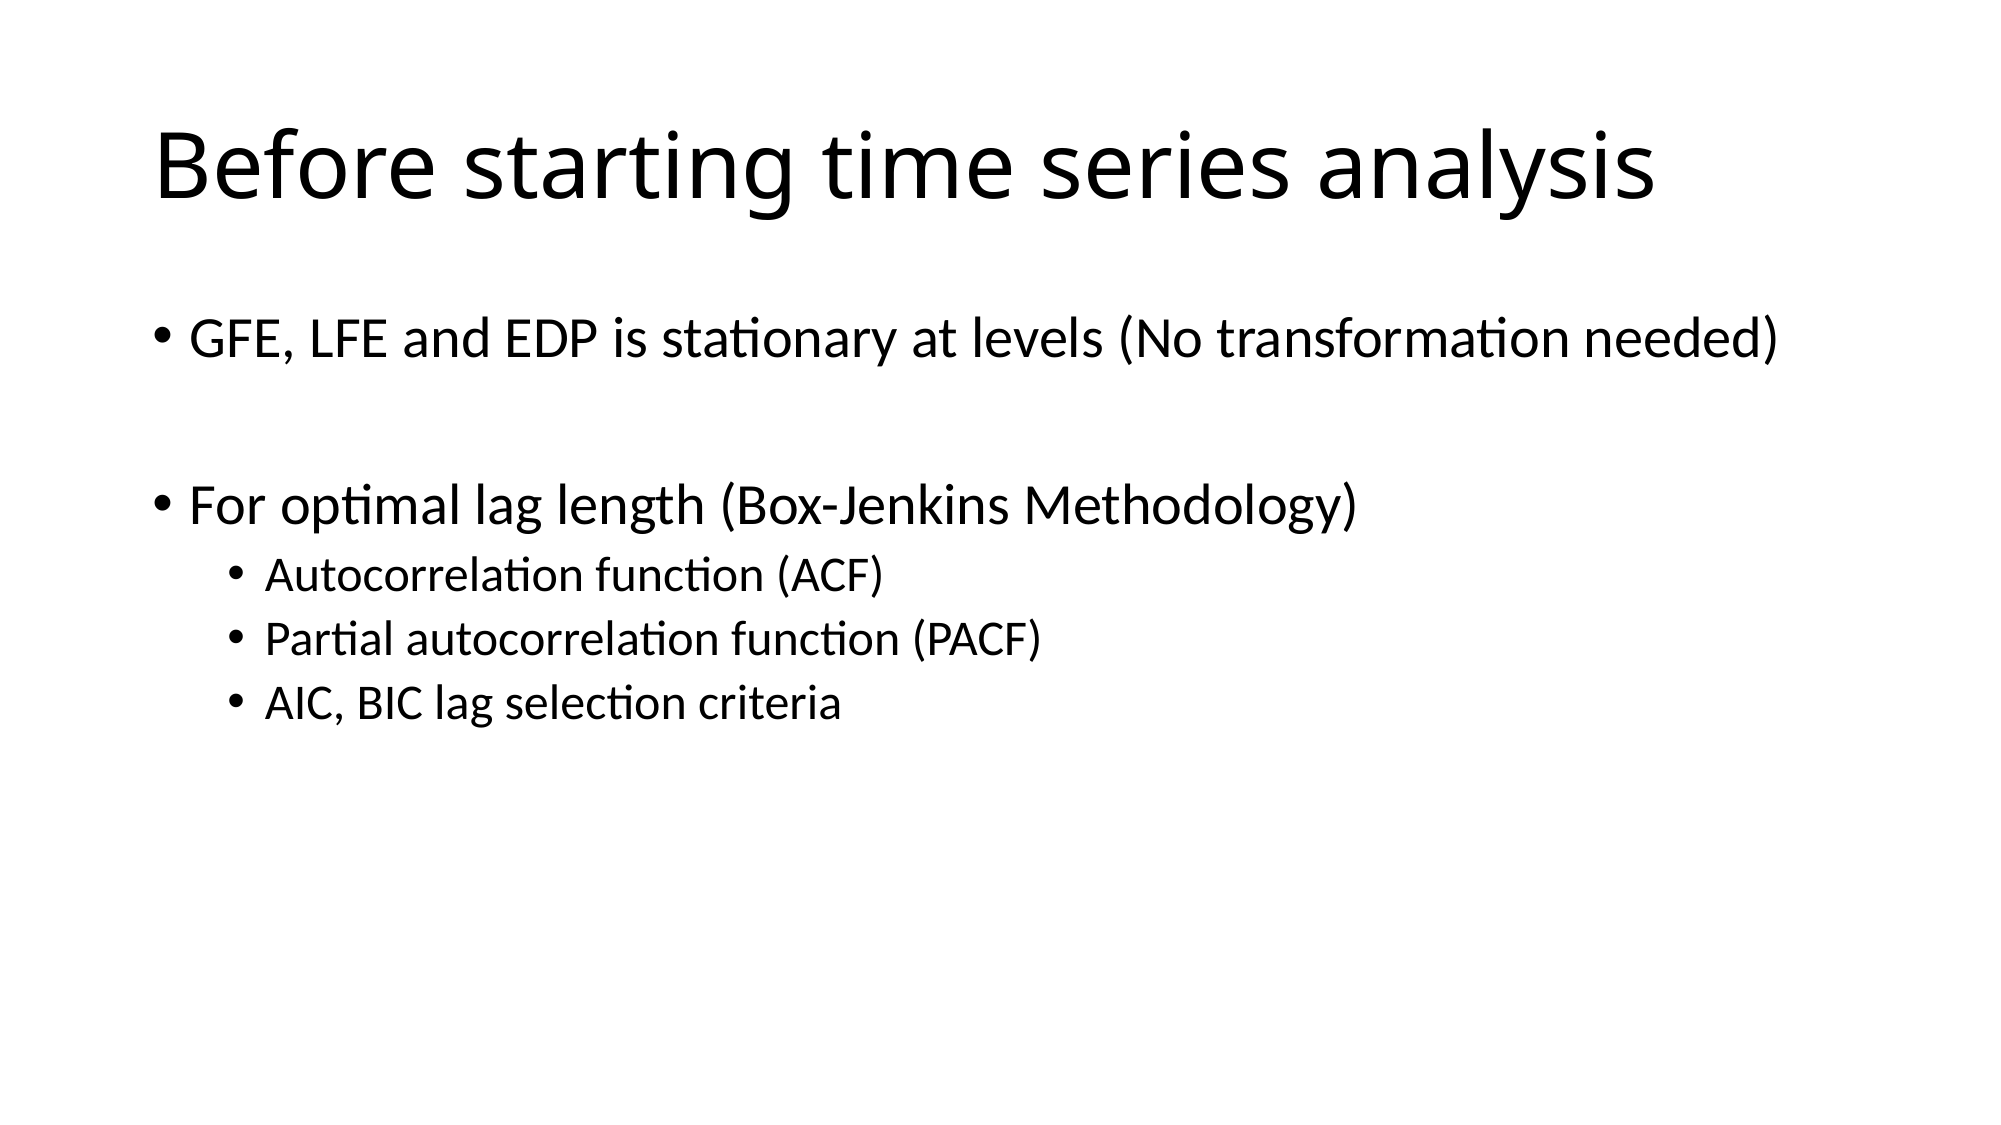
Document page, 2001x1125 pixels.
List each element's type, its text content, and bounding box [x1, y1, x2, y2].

title Before starting time series analysis [137, 59, 1863, 278]
list GFE, LFE and EDP is stationary at levels (No transformation needed) For optimal lag length (Box-Jenkins Methodology) Autocorrelation function (ACF) Partial autocorrelation function (PACF) AIC, BIC lag selection criteria [137, 299, 1863, 1014]
